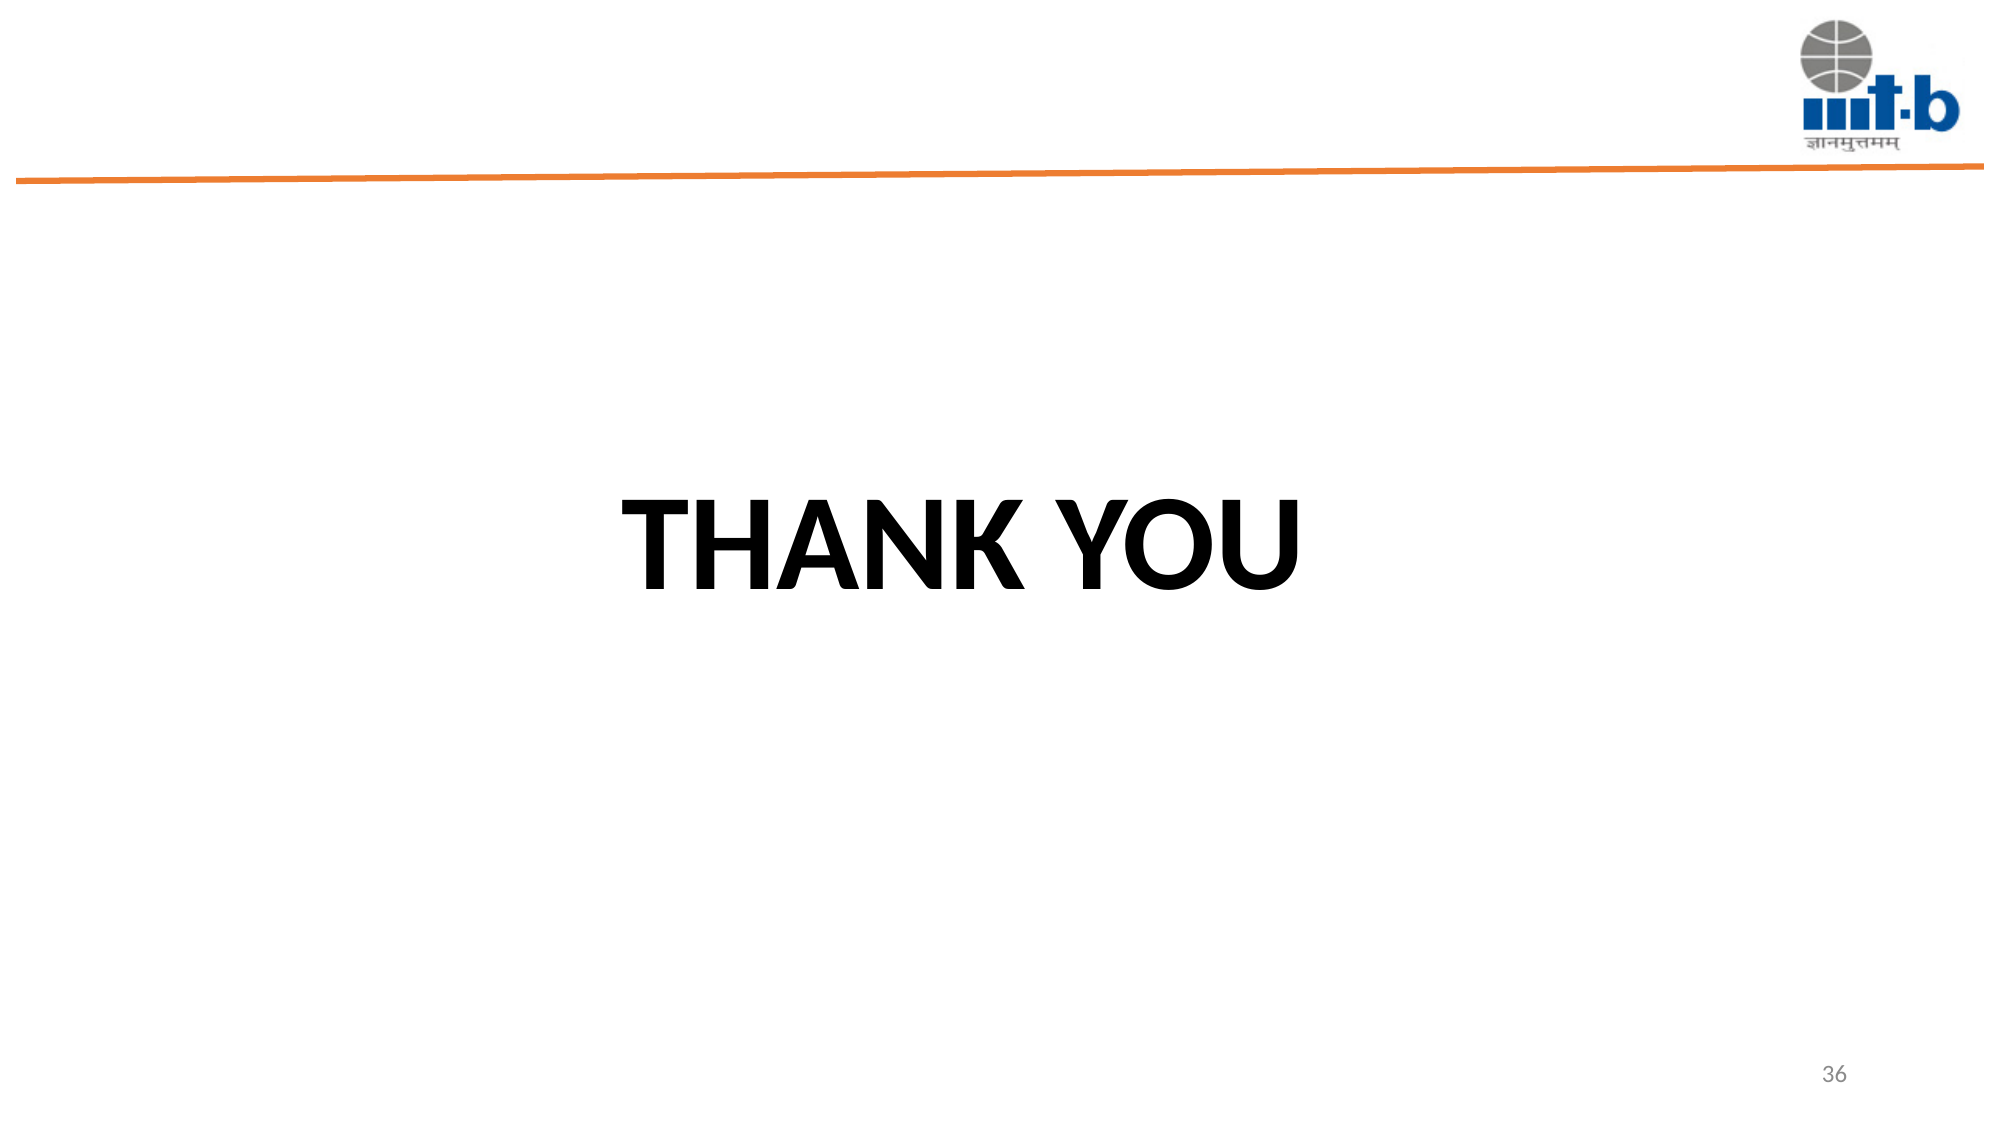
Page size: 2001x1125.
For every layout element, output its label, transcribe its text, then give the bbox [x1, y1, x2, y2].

picture [1793, 11, 1965, 163]
title THANK YOU [101, 423, 1827, 831]
slide_number 36 [1412, 1042, 1863, 1103]
